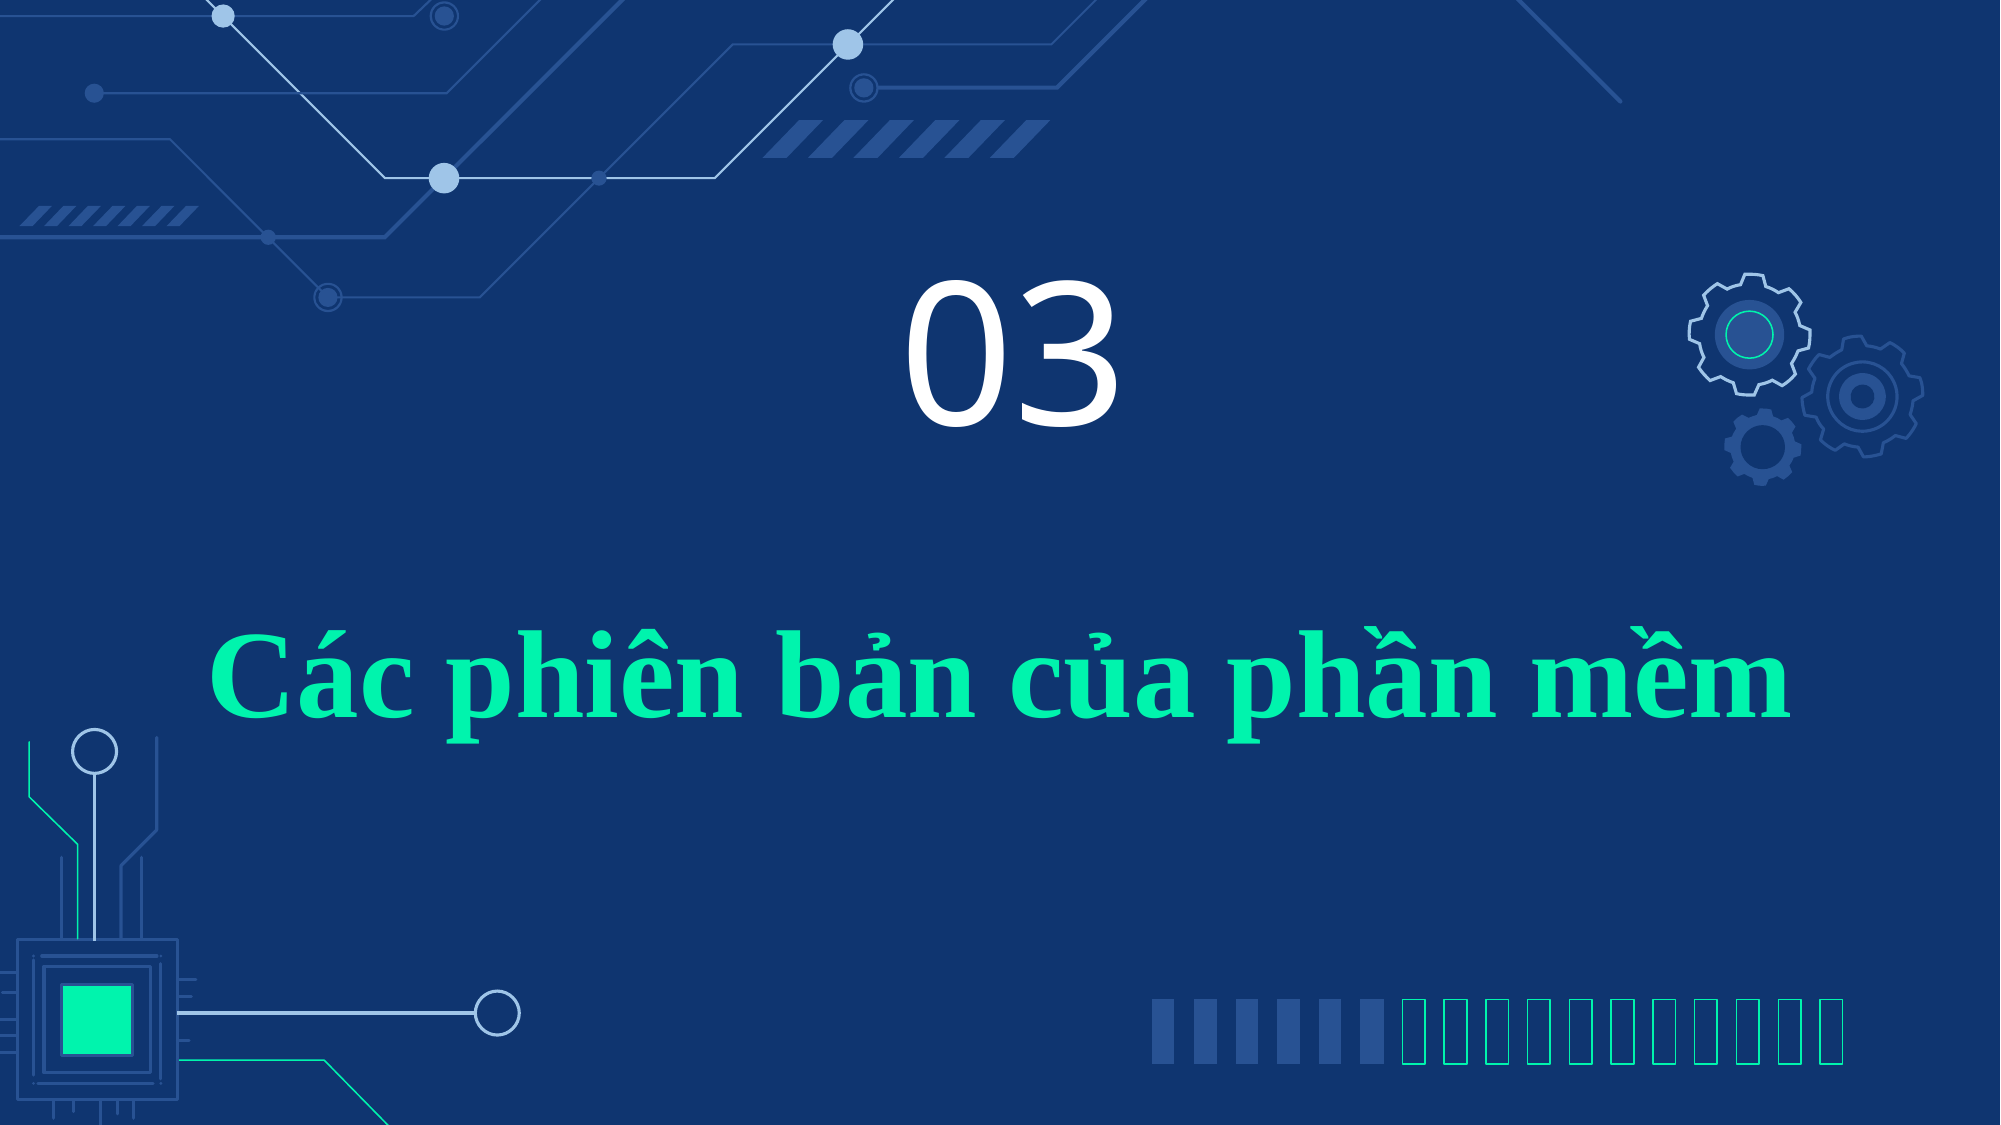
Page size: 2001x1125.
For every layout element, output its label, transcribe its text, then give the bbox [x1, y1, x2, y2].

title Các phiên bản của phần mềm [193, 547, 1807, 713]
title 03 [803, 262, 1225, 428]
